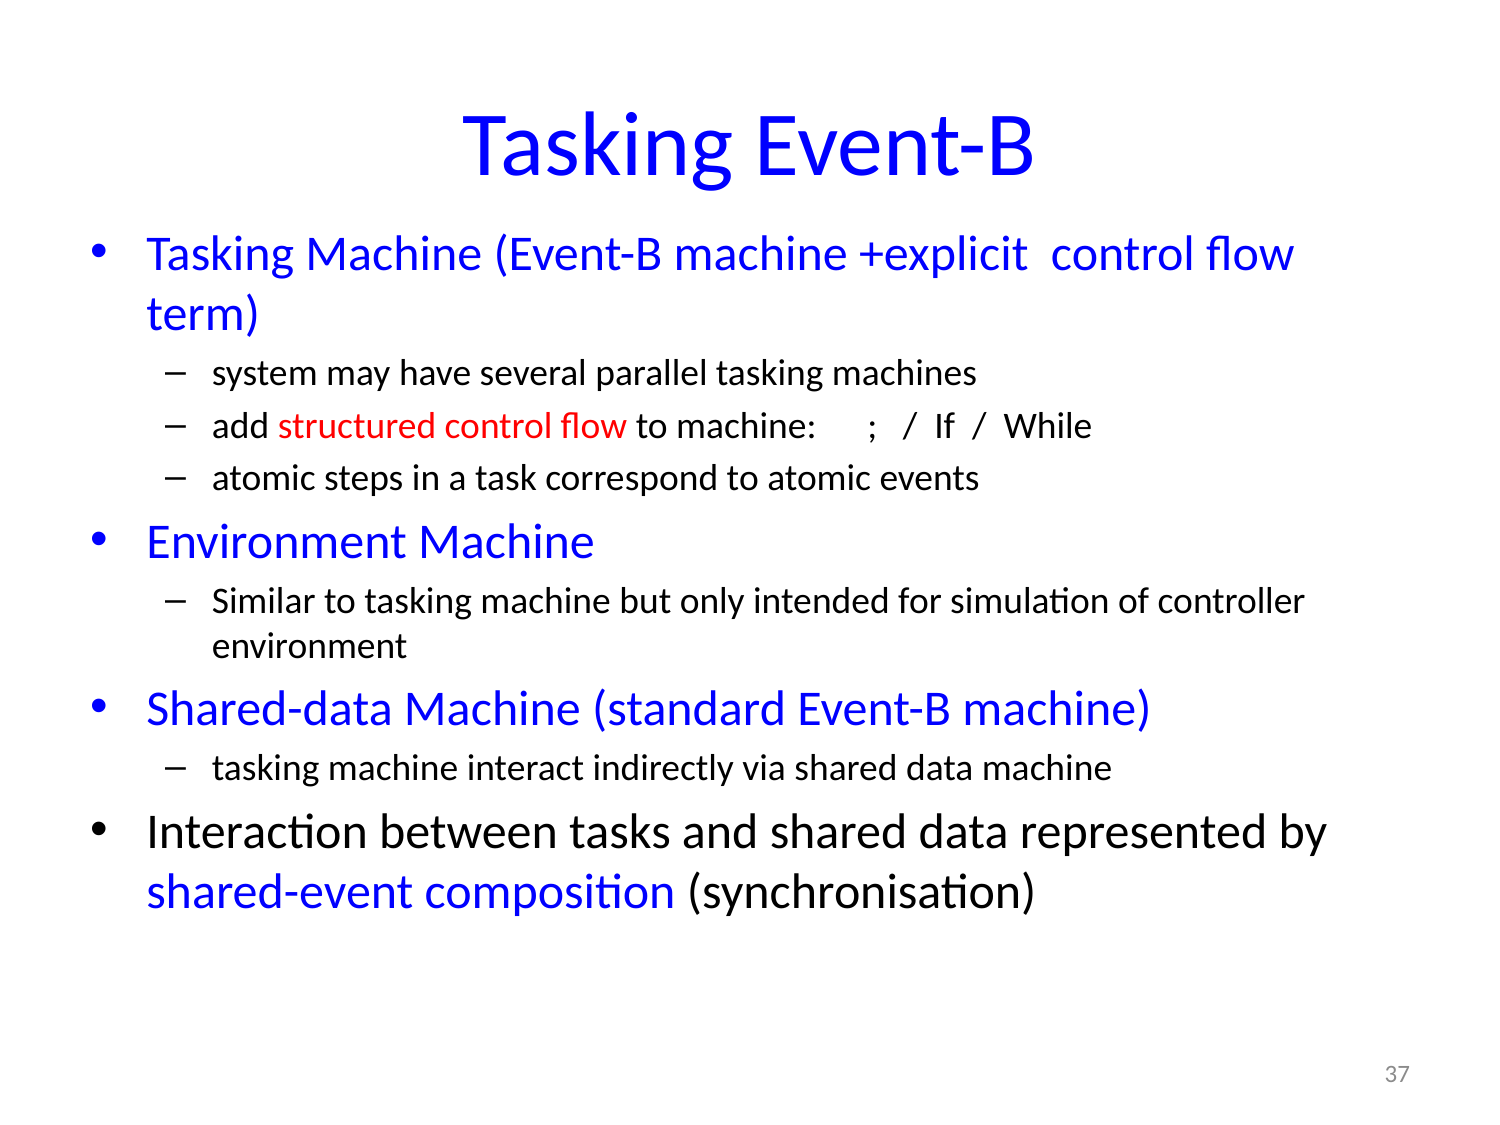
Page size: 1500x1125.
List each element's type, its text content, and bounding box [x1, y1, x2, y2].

title Tasking Event-B [75, 45, 1425, 213]
list Tasking Machine (Event-B machine +explicit control flow term) system may have several parallel tasking machines add structured control flow to machine: ; / If / While atomic steps in a task correspond to atomic events Environment Machine Similar to tasking machine but only intended for simulation of controller environment Shared-data Machine (standard Event-B machine) tasking machine interact indirectly via shared data machine Interaction between tasks and shared data represented by shared-event composition (synchronisation) [75, 213, 1425, 956]
slide_number 37 [1074, 1042, 1425, 1103]
